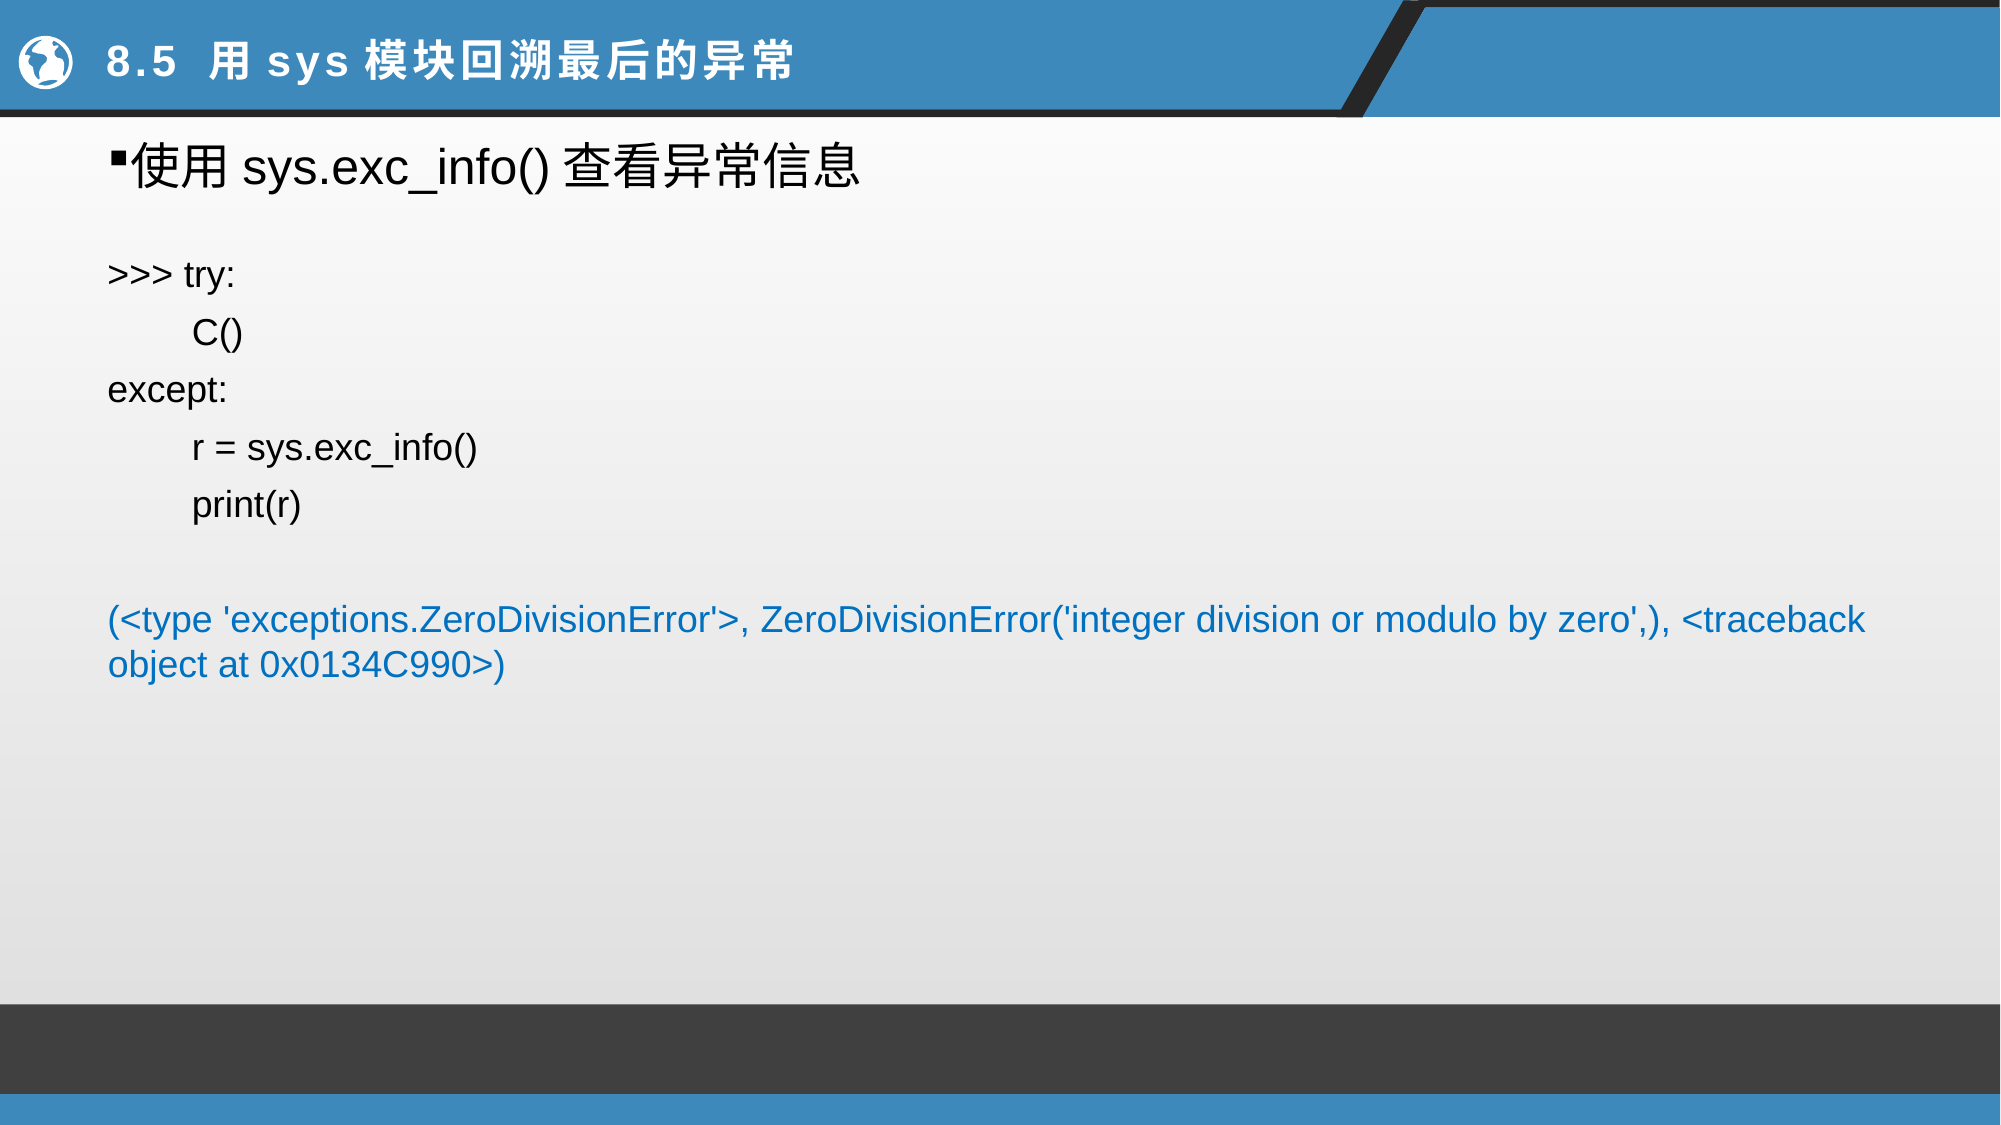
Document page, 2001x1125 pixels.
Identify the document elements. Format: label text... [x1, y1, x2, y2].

title 8.5 用sys模块回溯最后的异常 [90, 0, 977, 146]
list 使用sys.exc_info()查看异常信息 >>> try: C() except: r = sys.exc_info() print(r) (<type 'exceptions.ZeroDivisionError'>, ZeroDivisionError('integer division or modulo by zero',), <traceback object at 0x0134C990>) [90, 146, 1921, 976]
